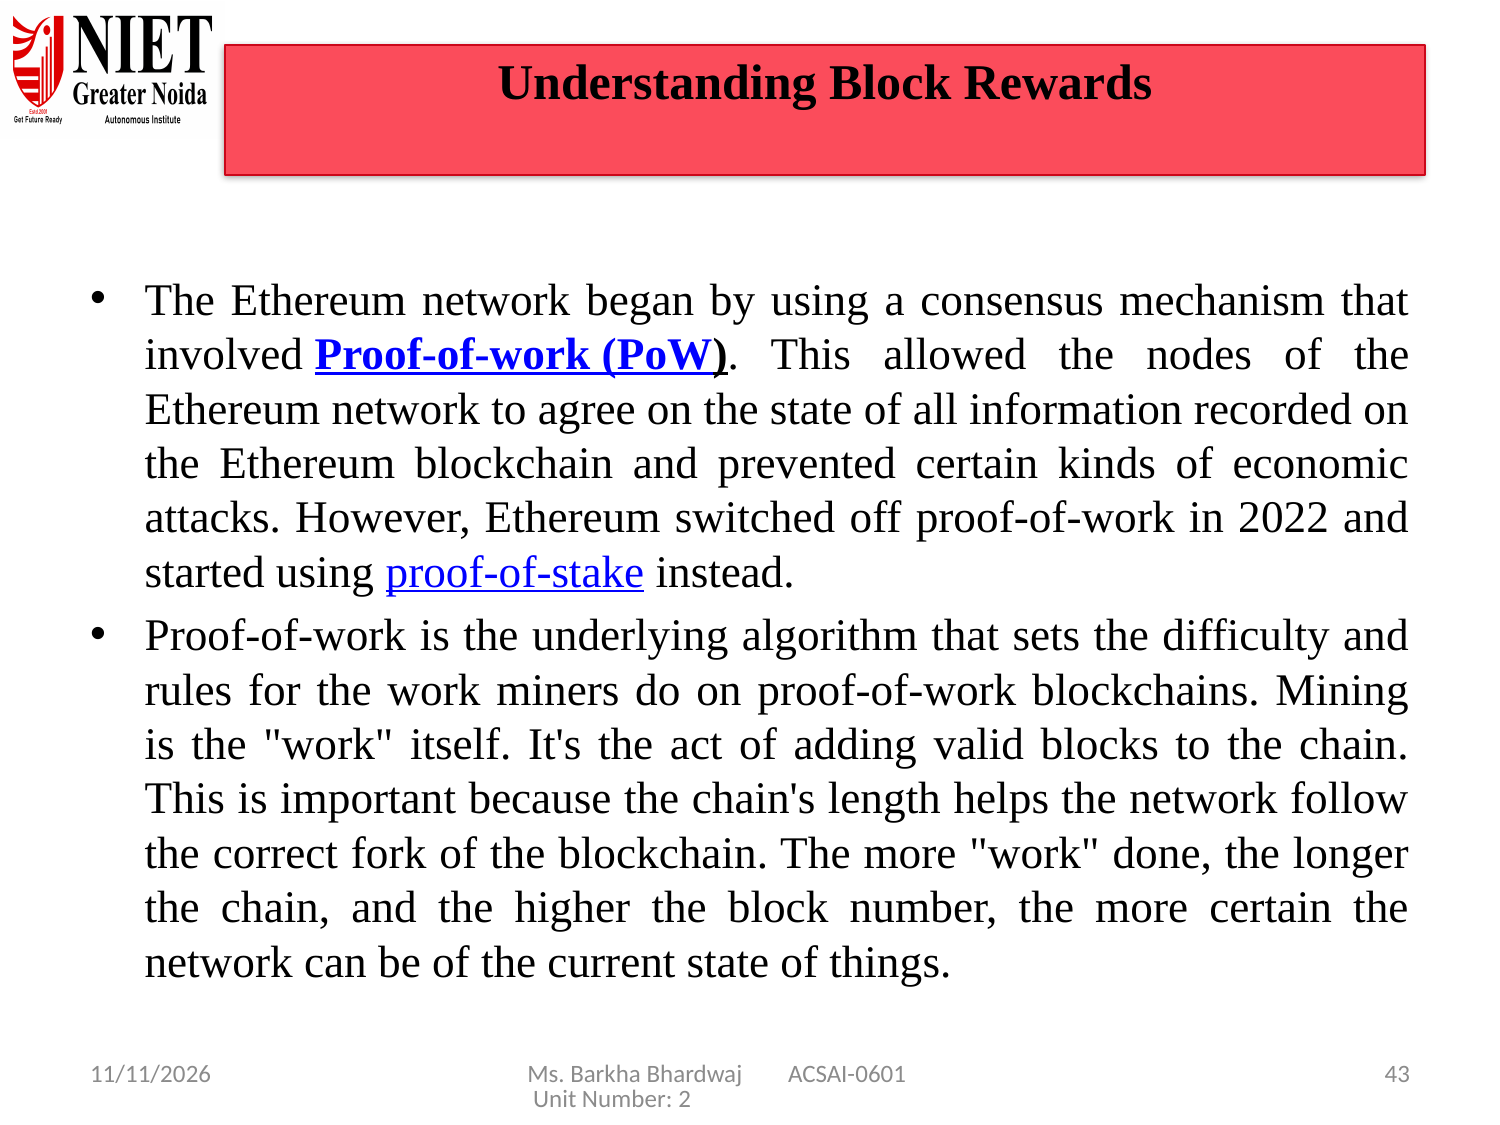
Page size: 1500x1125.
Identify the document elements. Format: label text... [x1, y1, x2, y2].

list The Ethereum network began by using a consensus mechanism that involved Proof-of-work (PoW). This allowed the nodes of the Ethereum network to agree on the state of all information recorded on the Ethereum blockchain and prevented certain kinds of economic attacks. However, Ethereum switched off proof-of-work in 2022 and started using proof-of-stake instead. Proof-of-work is the underlying algorithm that sets the difficulty and rules for the work miners do on proof-of-work blockchains. Mining is the "work" itself. It's the act of adding valid blocks to the chain. This is important because the chain's length helps the network follow the correct fork of the blockchain. The more "work" done, the longer the chain, and the higher the block number, the more certain the network can be of the current state of things. [75, 262, 1425, 1005]
picture [0, 1, 225, 139]
slide_number 43 [1074, 1042, 1425, 1103]
title Understanding Block Rewards [224, 44, 1426, 176]
footer Ms. Barkha Bhardwaj ACSAI-0601 Unit Number: 2 [512, 1042, 988, 1103]
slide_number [75, 1042, 425, 1103]
